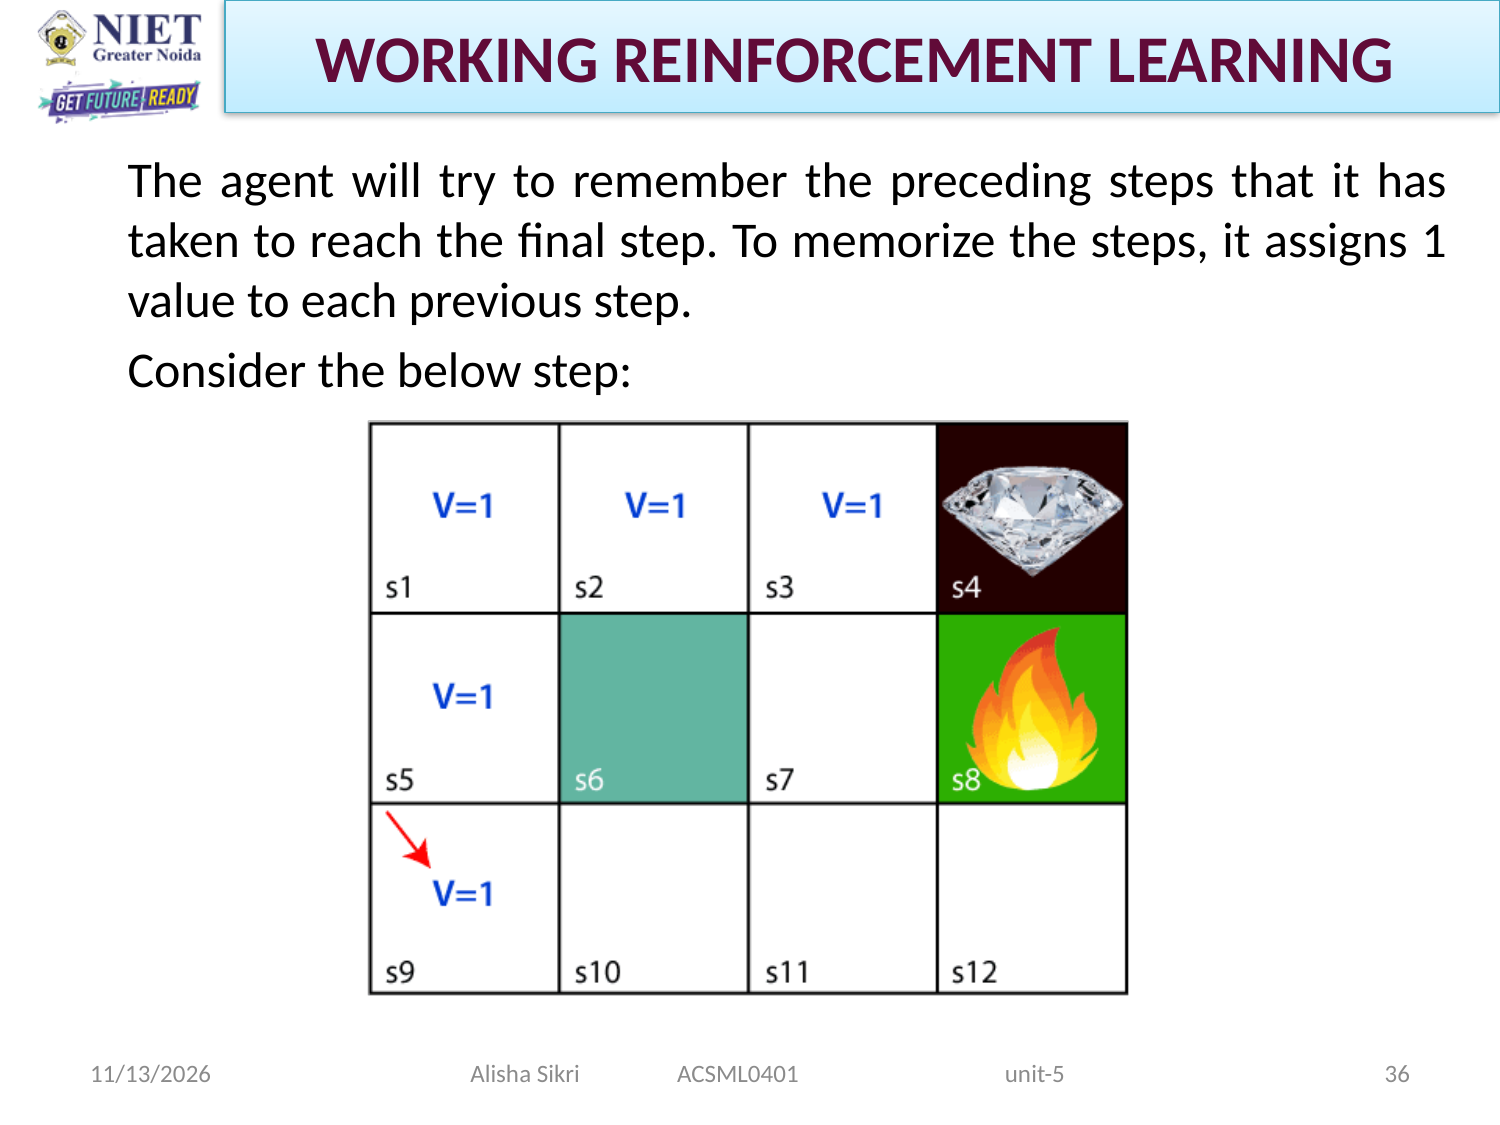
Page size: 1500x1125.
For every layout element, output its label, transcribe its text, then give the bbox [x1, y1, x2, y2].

slide_number 36 [1238, 1042, 1425, 1103]
footer Alisha Sikri ACSML0401 unit-5 [300, 1042, 1238, 1103]
picture [359, 395, 1141, 1022]
list The agent will try to remember the preceding steps that it has taken to reach the final step. To memorize the steps, it assigns 1 value to each previous step. Consider the below step: [112, 140, 1463, 428]
picture [0, 0, 238, 135]
text_box WORKING REINFORCEMENT LEARNING [238, 0, 1500, 113]
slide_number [75, 1042, 300, 1103]
